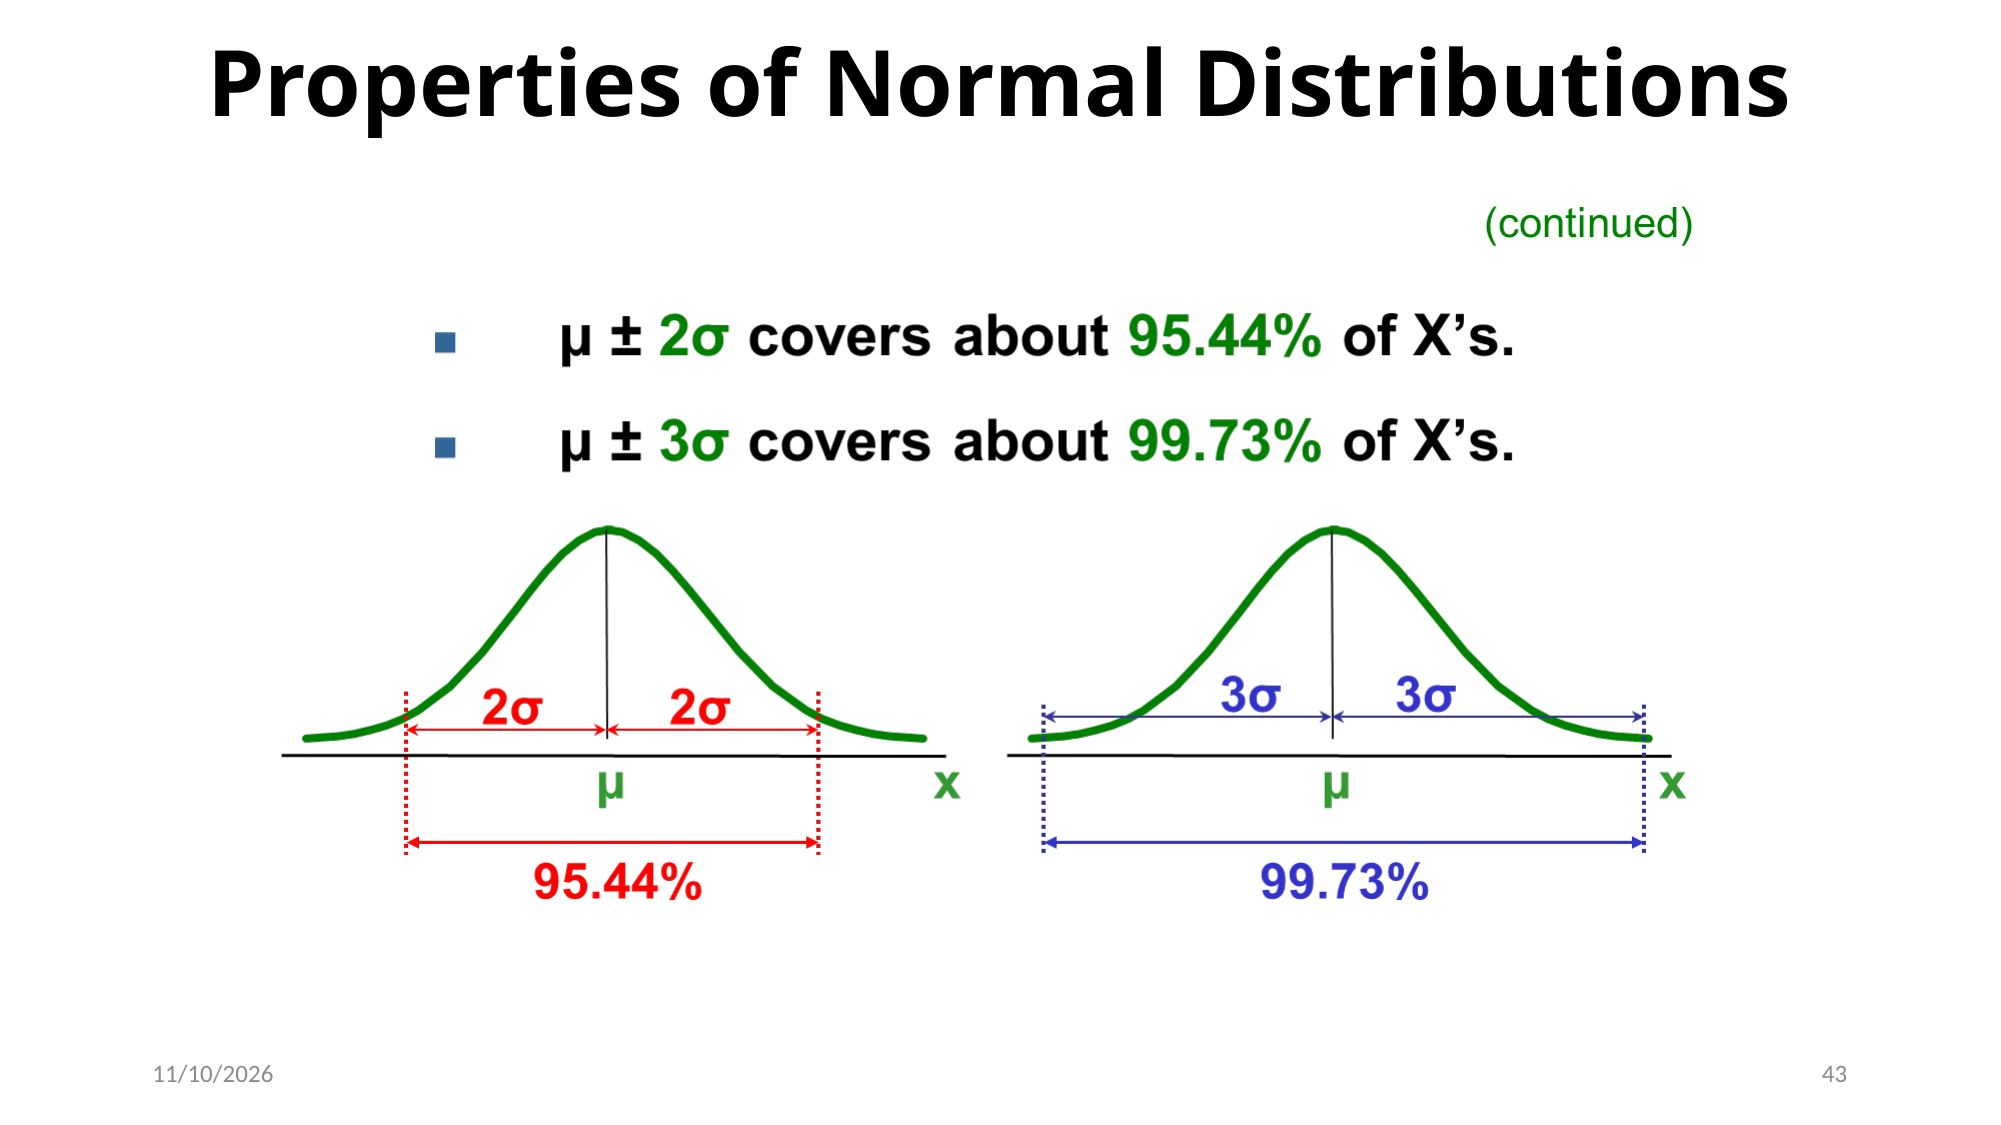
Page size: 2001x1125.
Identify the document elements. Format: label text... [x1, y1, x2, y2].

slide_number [137, 1042, 588, 1103]
picture [281, 184, 1719, 941]
slide_number 43 [1412, 1042, 1863, 1103]
title Properties of Normal Distributions [137, 18, 1863, 156]
